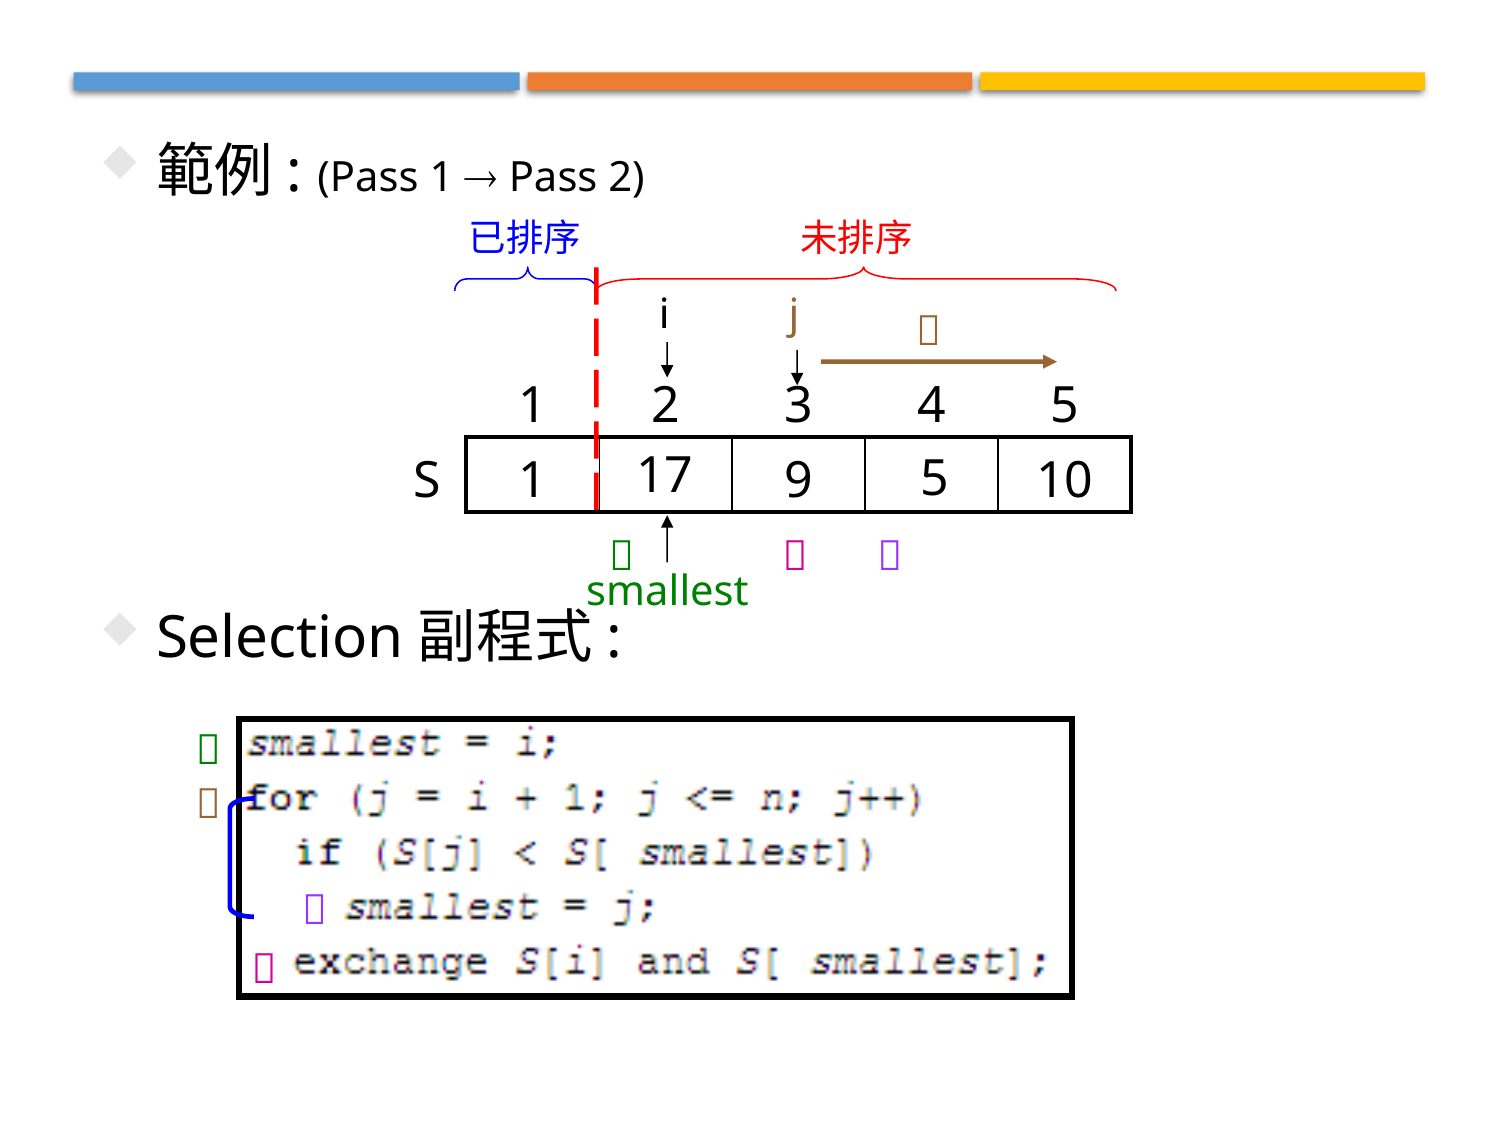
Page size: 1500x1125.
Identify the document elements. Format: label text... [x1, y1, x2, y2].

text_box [773, 278, 834, 386]
text_box [229, 802, 235, 913]
text_box [454, 267, 596, 291]
text_box  [768, 521, 823, 586]
text_box [957, 355, 1058, 368]
table_header 4 [865, 362, 998, 435]
table_cell [965, 439, 997, 510]
table_cell [866, 439, 906, 510]
text_box  [181, 781, 235, 834]
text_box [584, 514, 752, 623]
picture [241, 721, 1070, 994]
text_box 已排序 [453, 206, 597, 267]
table_header 1 [466, 362, 599, 435]
table_cell [600, 439, 621, 510]
table_cell 10 [999, 439, 1129, 510]
text_box 17 [621, 435, 709, 511]
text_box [643, 278, 686, 379]
text_box 範例: (Pass 1  Pass 2) Selection副程式: [85, 125, 1436, 953]
table_header 2 [599, 362, 732, 435]
text_box [835, 267, 1117, 291]
text_box 5 [906, 437, 965, 513]
text_box  [181, 715, 236, 781]
text_box 未排序 [785, 206, 928, 267]
table_cell 9 [733, 439, 864, 510]
text_box  [862, 521, 918, 586]
text_box [688, 278, 770, 291]
table_cell 1 [468, 439, 599, 510]
table_header 5 [998, 362, 1131, 435]
text_box  [901, 296, 957, 362]
text_box S [399, 440, 457, 515]
table_cell [709, 439, 731, 510]
text_box [597, 278, 640, 291]
table_header 3 [732, 362, 865, 435]
